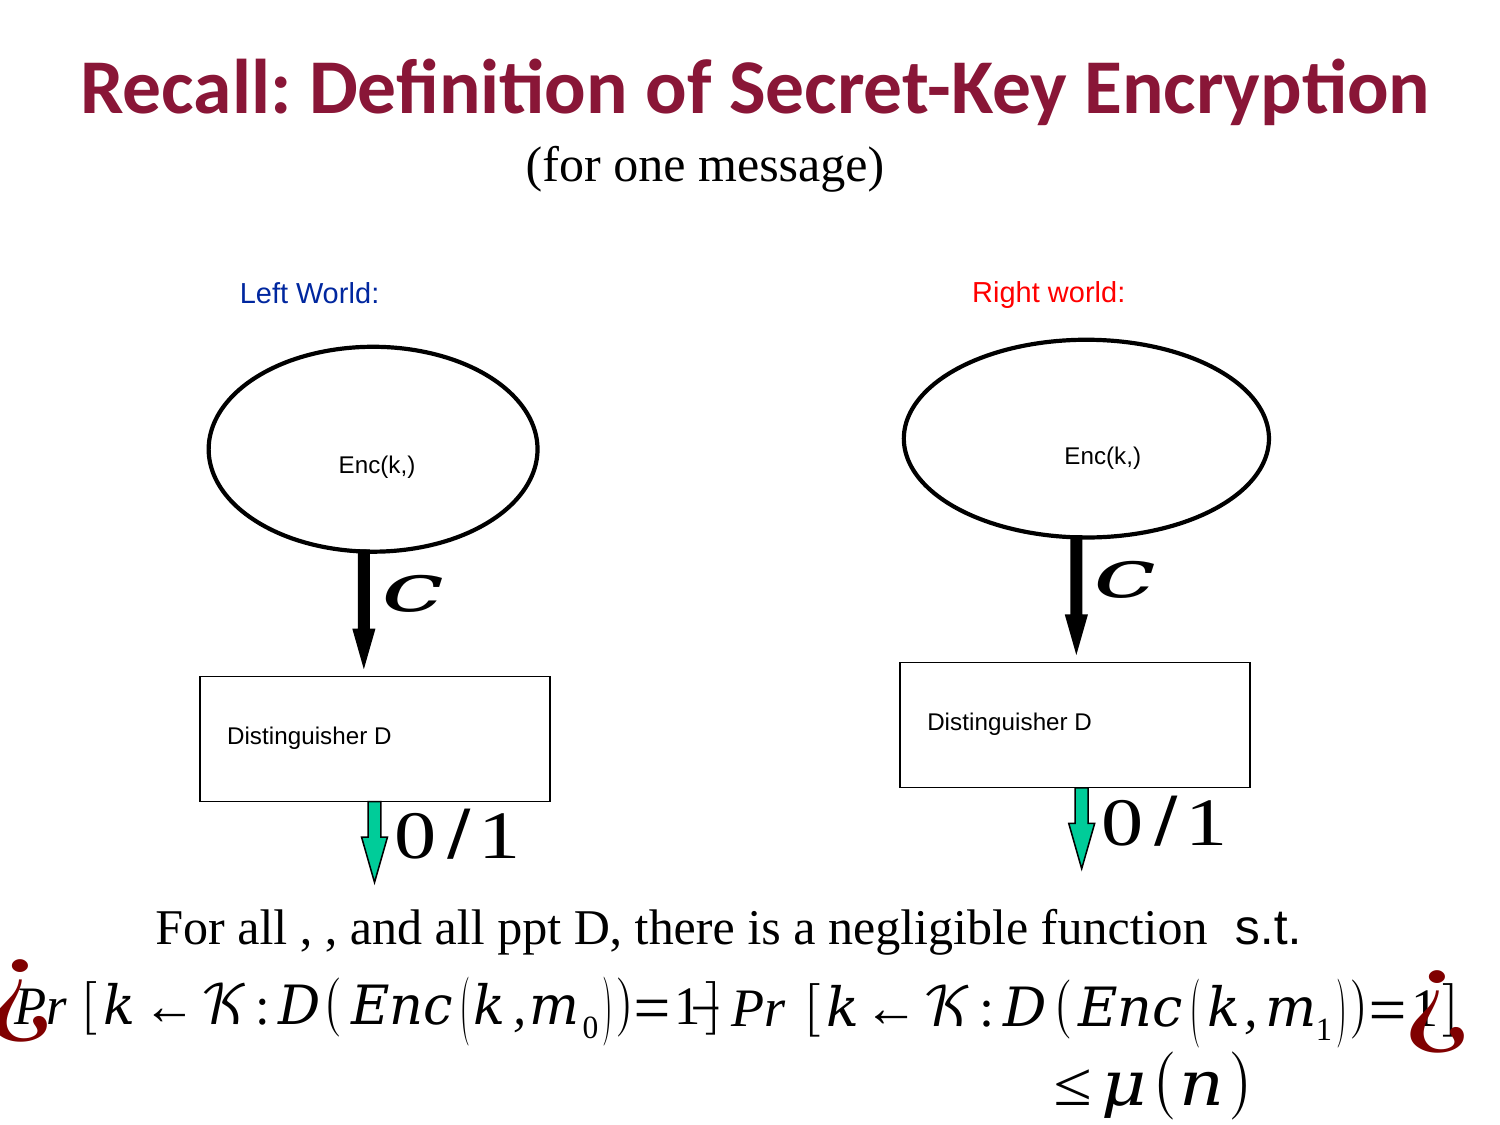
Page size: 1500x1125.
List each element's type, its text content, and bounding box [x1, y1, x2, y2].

text_box [200, 676, 550, 802]
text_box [361, 785, 1227, 883]
subtitle Recall: Definition of Secret-Key Encryption [41, 29, 1471, 147]
text_box (for one message) [510, 124, 913, 199]
text_box Distinguisher D [212, 708, 588, 773]
text_box Left World: [225, 260, 526, 336]
text_box [208, 346, 538, 552]
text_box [899, 259, 1288, 788]
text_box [0, 887, 1476, 1123]
text_box [353, 550, 375, 667]
